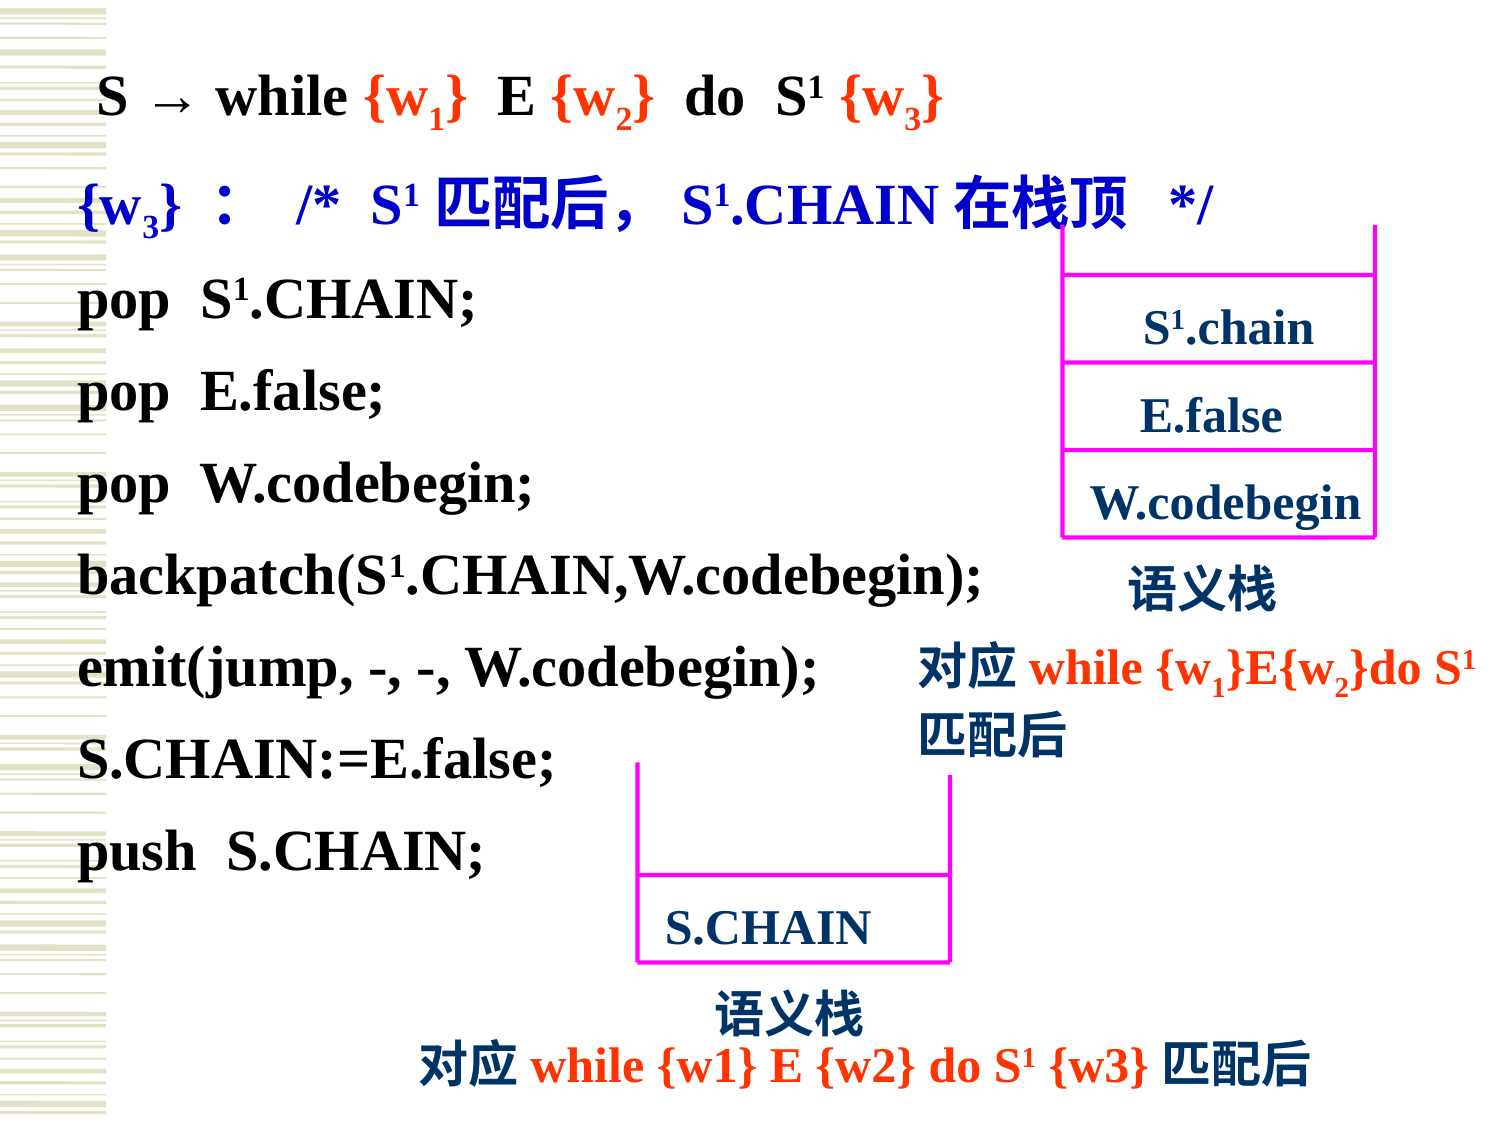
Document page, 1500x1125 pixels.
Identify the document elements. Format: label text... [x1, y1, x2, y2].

text_box S → while {w1} E {w2} do S1 {w3} [81, 50, 960, 145]
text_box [902, 224, 1500, 763]
text_box {w3} ： /* S1匹配后，S1.CHAIN在栈顶 */ pop S1.CHAIN; pop E.false; pop W.codebegin; backpatch(S1.CHAIN,W.codebegin); emit(jump, -, -, W.codebegin); S.CHAIN:=E.false; push S.CHAIN; [62, 159, 1338, 891]
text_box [412, 762, 1318, 1101]
